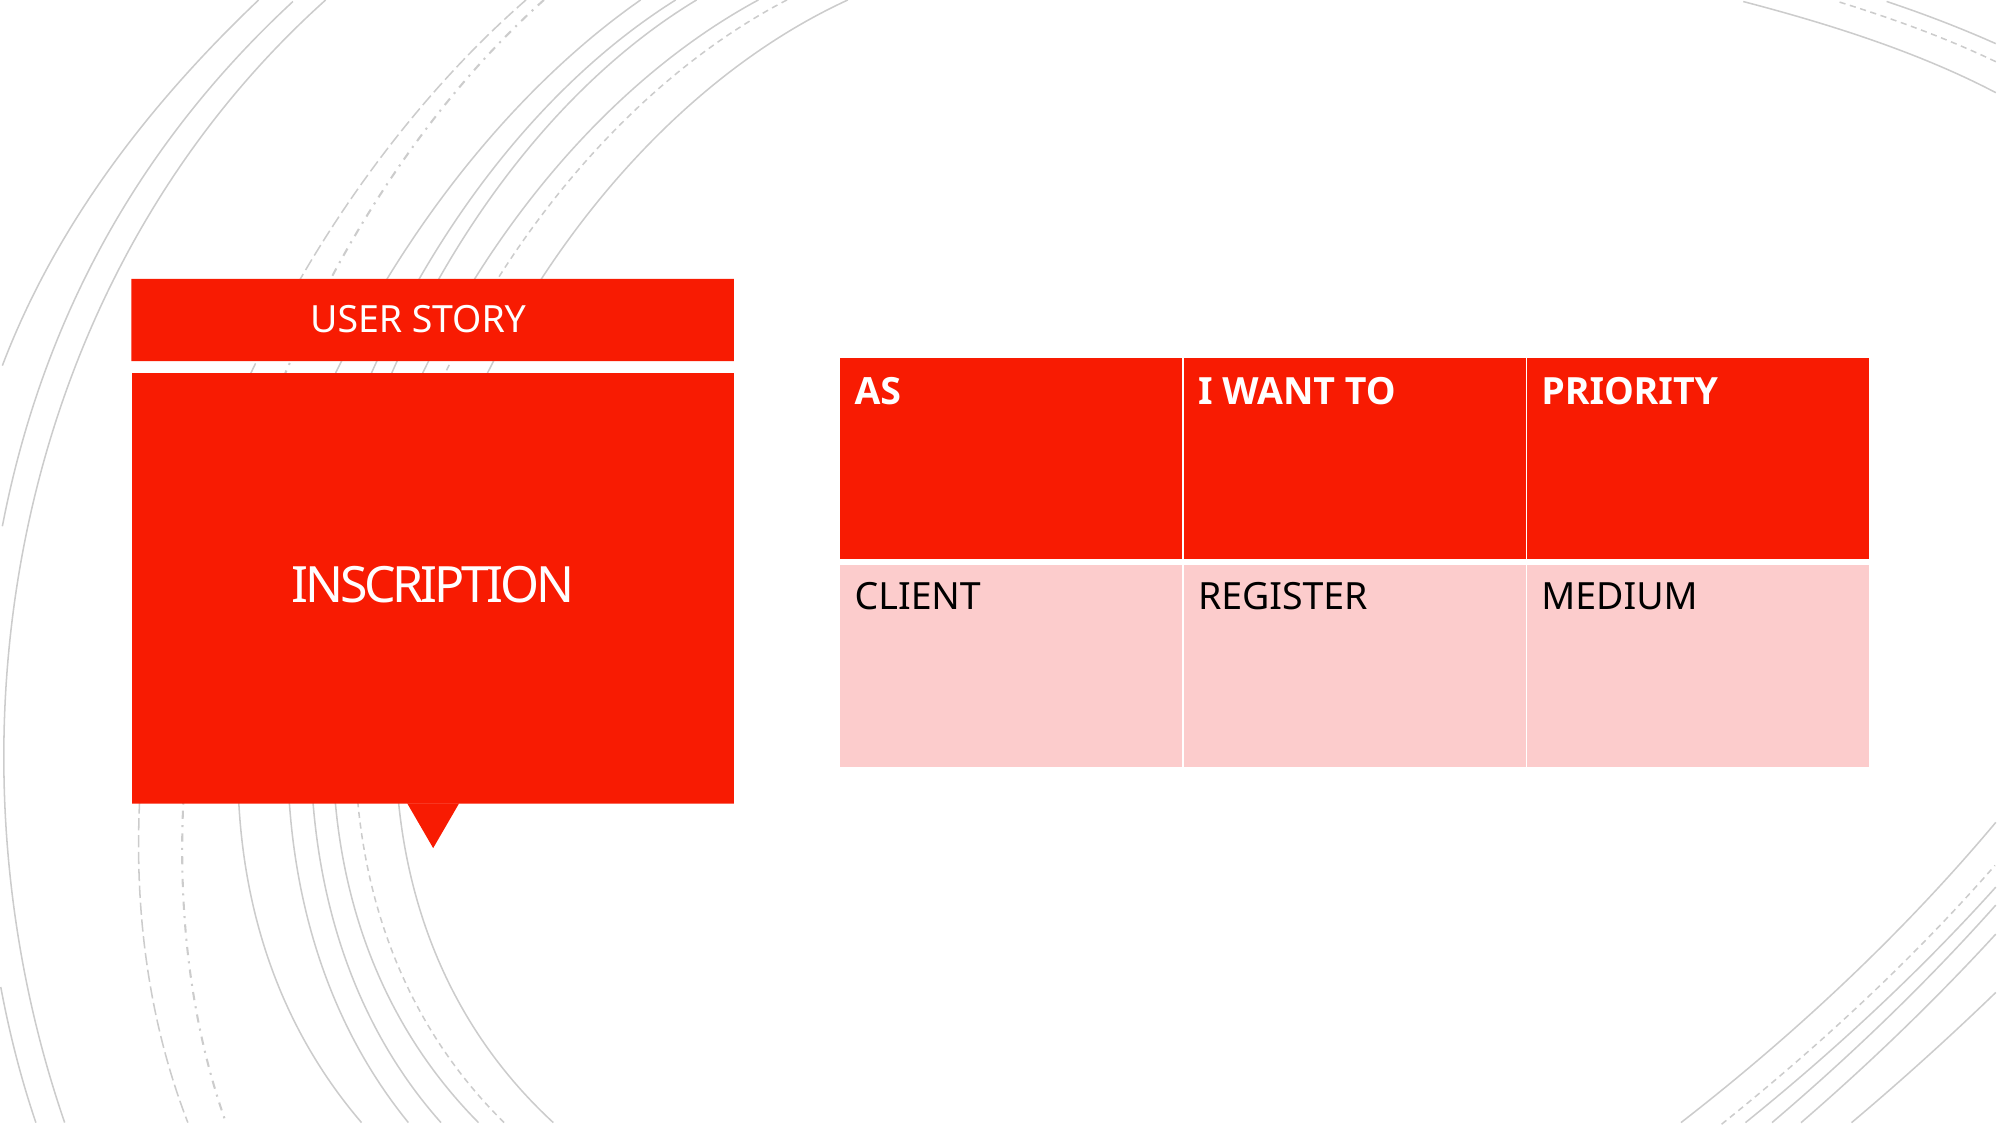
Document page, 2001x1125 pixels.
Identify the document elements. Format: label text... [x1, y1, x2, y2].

title INSCRIPTION [145, 385, 720, 789]
table_cell CLIENT [840, 565, 1182, 767]
table_cell MEDIUM [1527, 565, 1869, 767]
table_header I WANT TO [1184, 358, 1526, 559]
table_header AS [840, 358, 1182, 559]
table_cell REGISTER [1184, 565, 1526, 767]
table_header PRIORITY [1527, 358, 1869, 559]
text_box USER STORY [295, 287, 746, 348]
